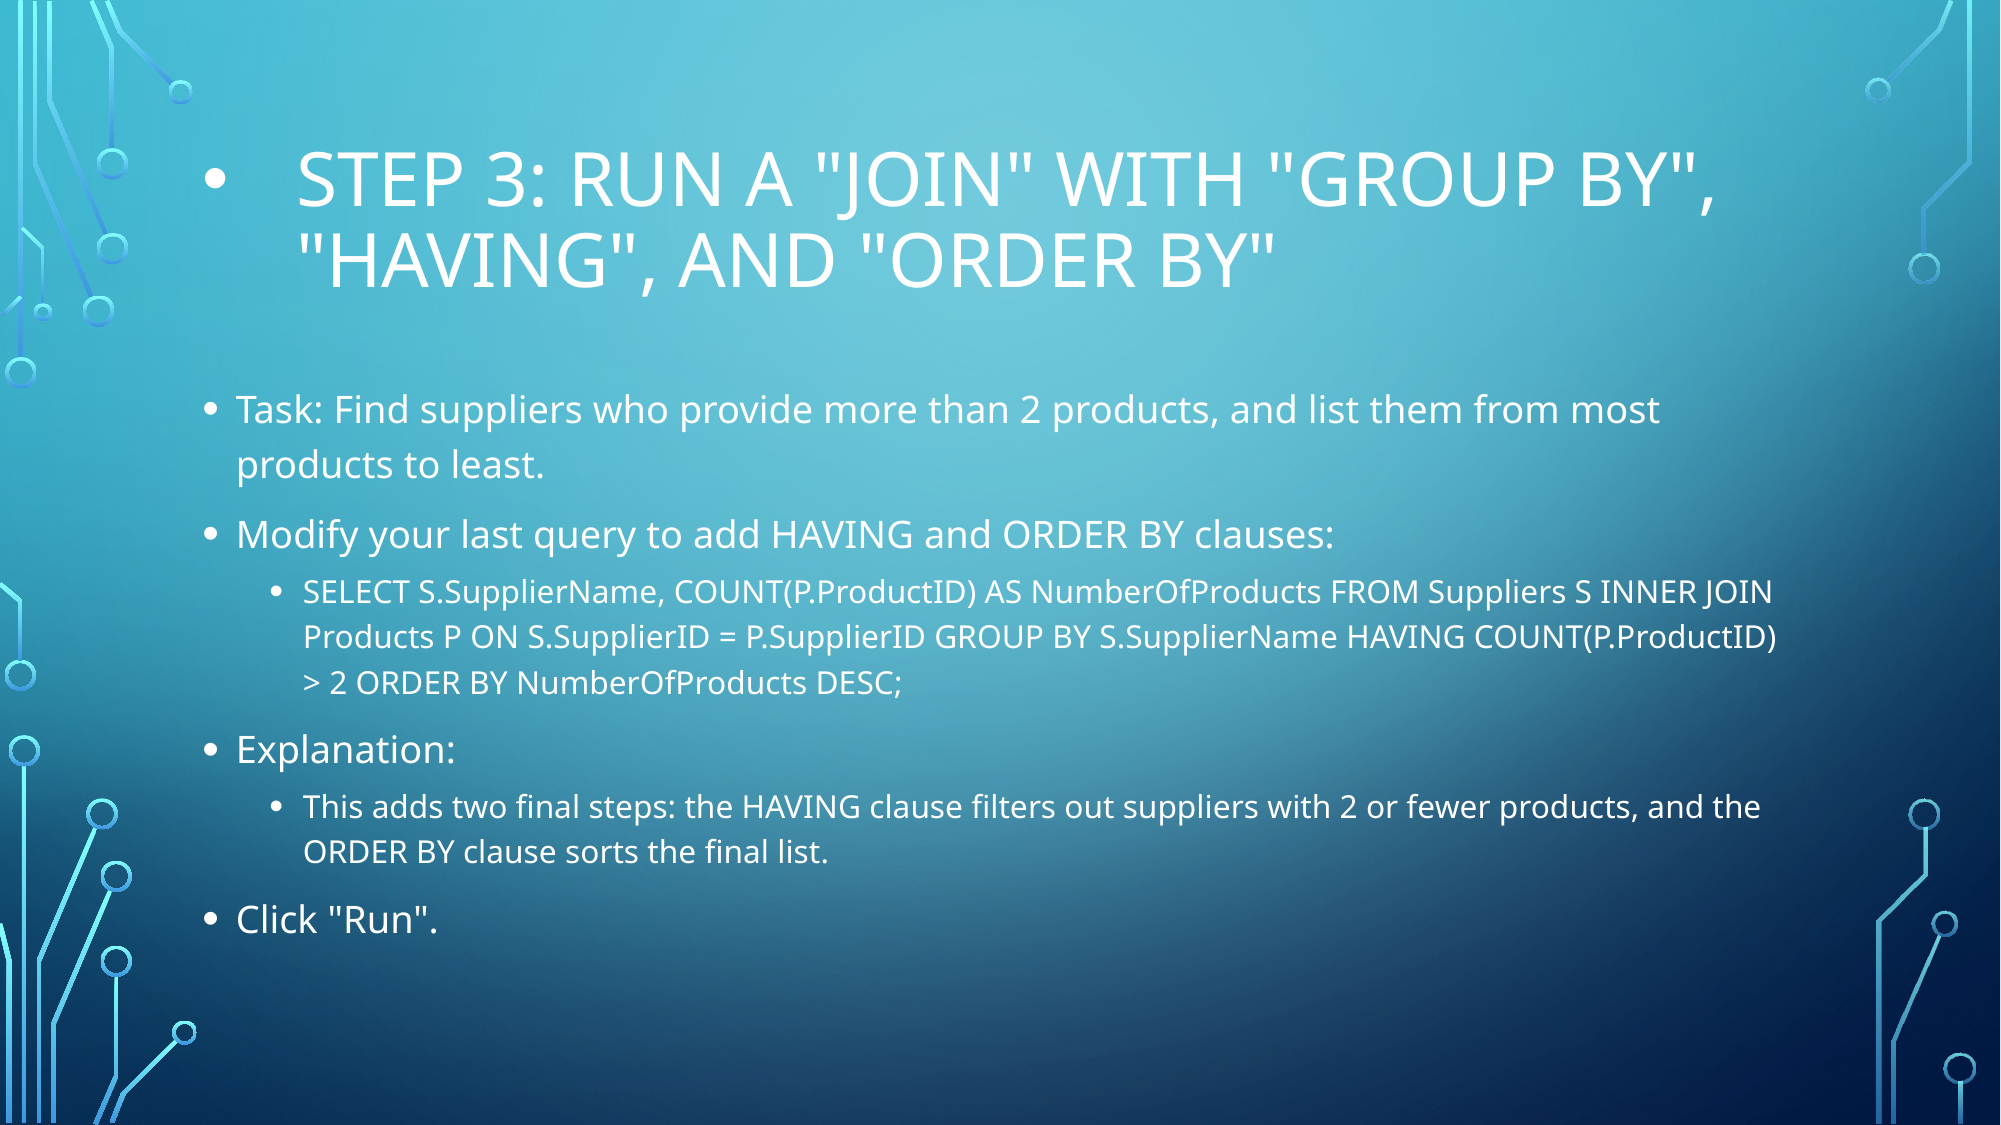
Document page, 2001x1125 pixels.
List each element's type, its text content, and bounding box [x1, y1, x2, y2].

title Step 3: Run a "JOIN" with "GROUP BY", "HAVING", and "ORDER BY" [187, 101, 1813, 344]
list Task: Find suppliers who provide more than 2 products, and list them from most products to least. Modify your last query to add HAVING and ORDER BY clauses: SELECT S.SupplierName, COUNT(P.ProductID) AS NumberOfProducts FROM Suppliers S INNER JOIN Products P ON S.SupplierID = P.SupplierID GROUP BY S.SupplierName HAVING COUNT(P.ProductID) > 2 ORDER BY NumberOfProducts DESC; Explanation: This adds two final steps: the HAVING clause filters out suppliers with 2 or fewer products, and the ORDER BY clause sorts the final list. Click "Run". [187, 369, 1813, 950]
